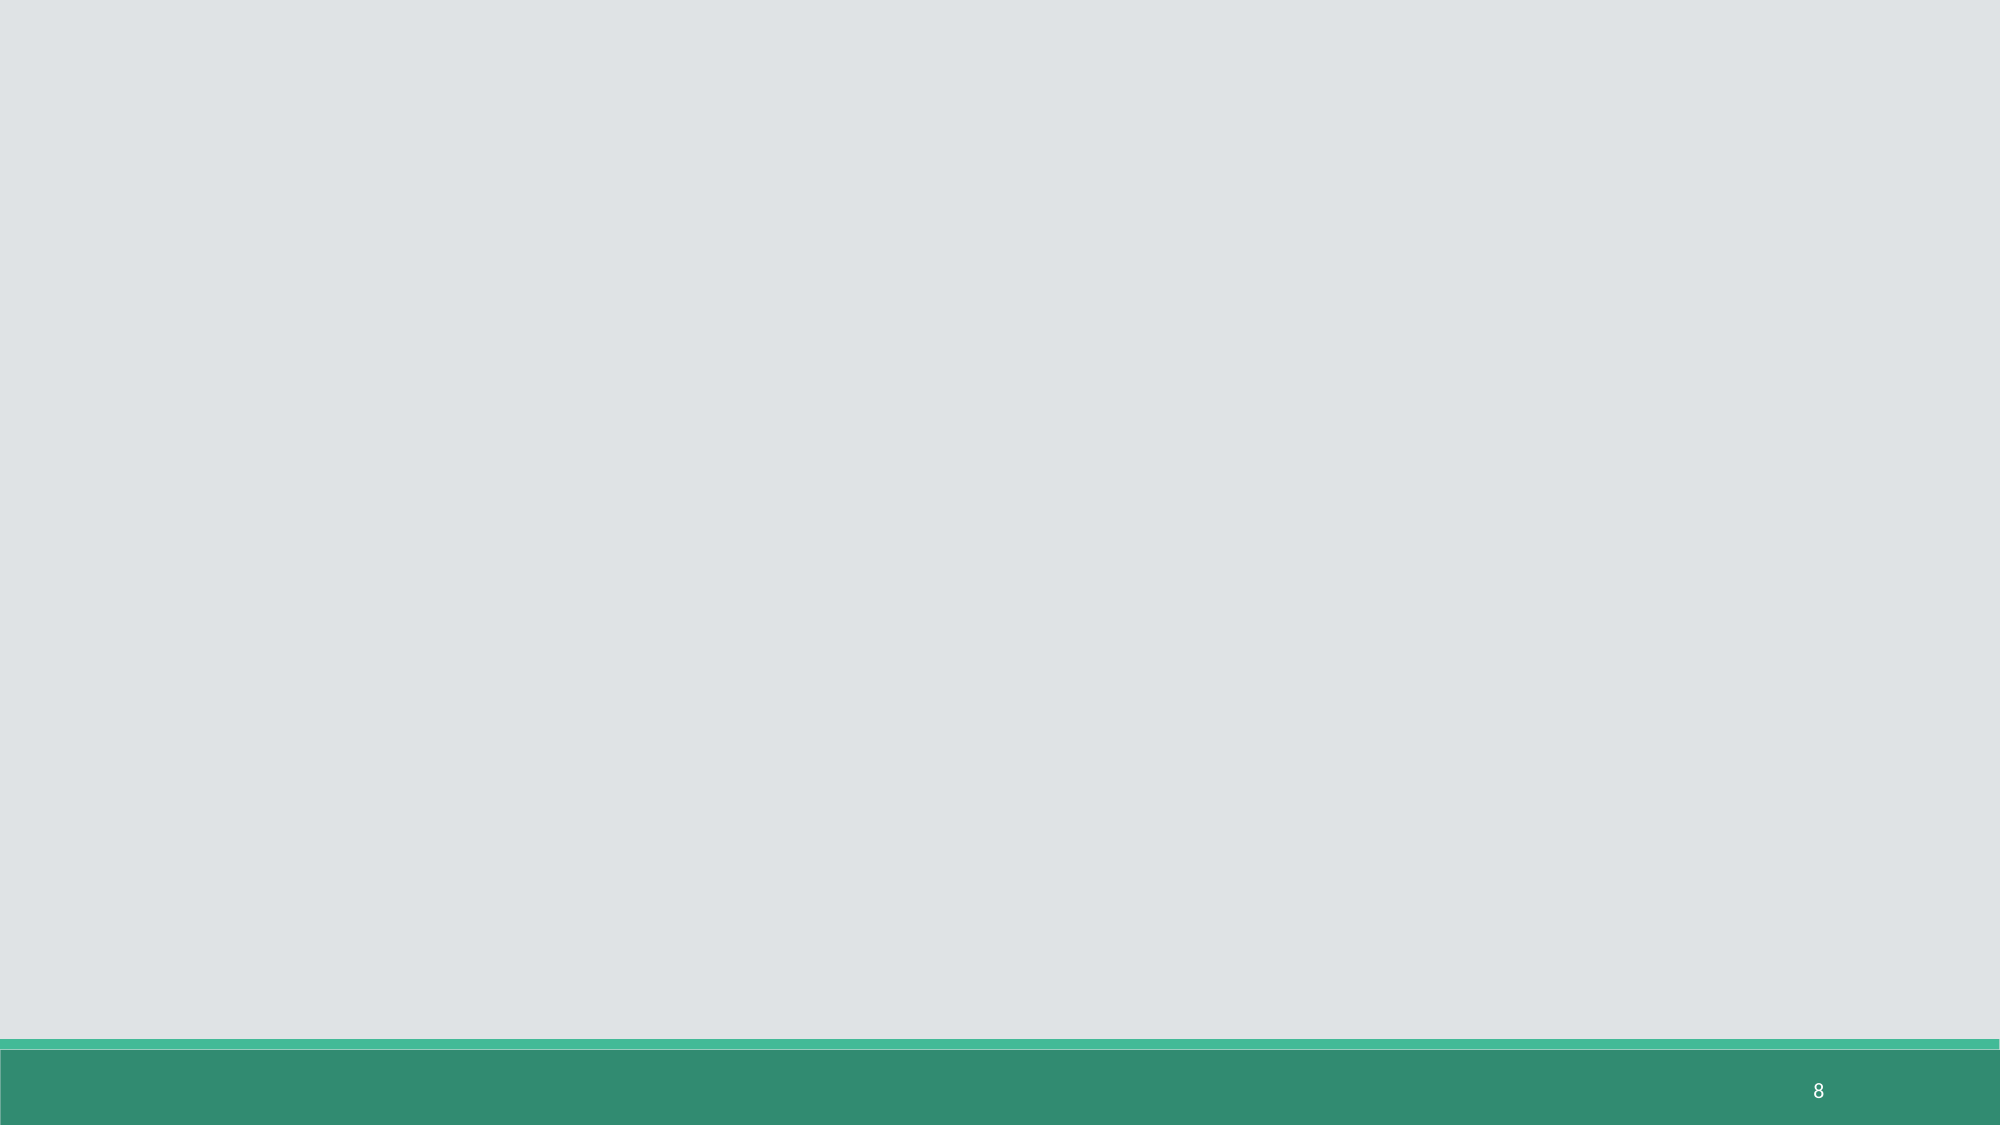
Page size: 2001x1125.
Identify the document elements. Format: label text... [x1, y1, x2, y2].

slide_number ‹#› [1624, 1059, 1840, 1120]
